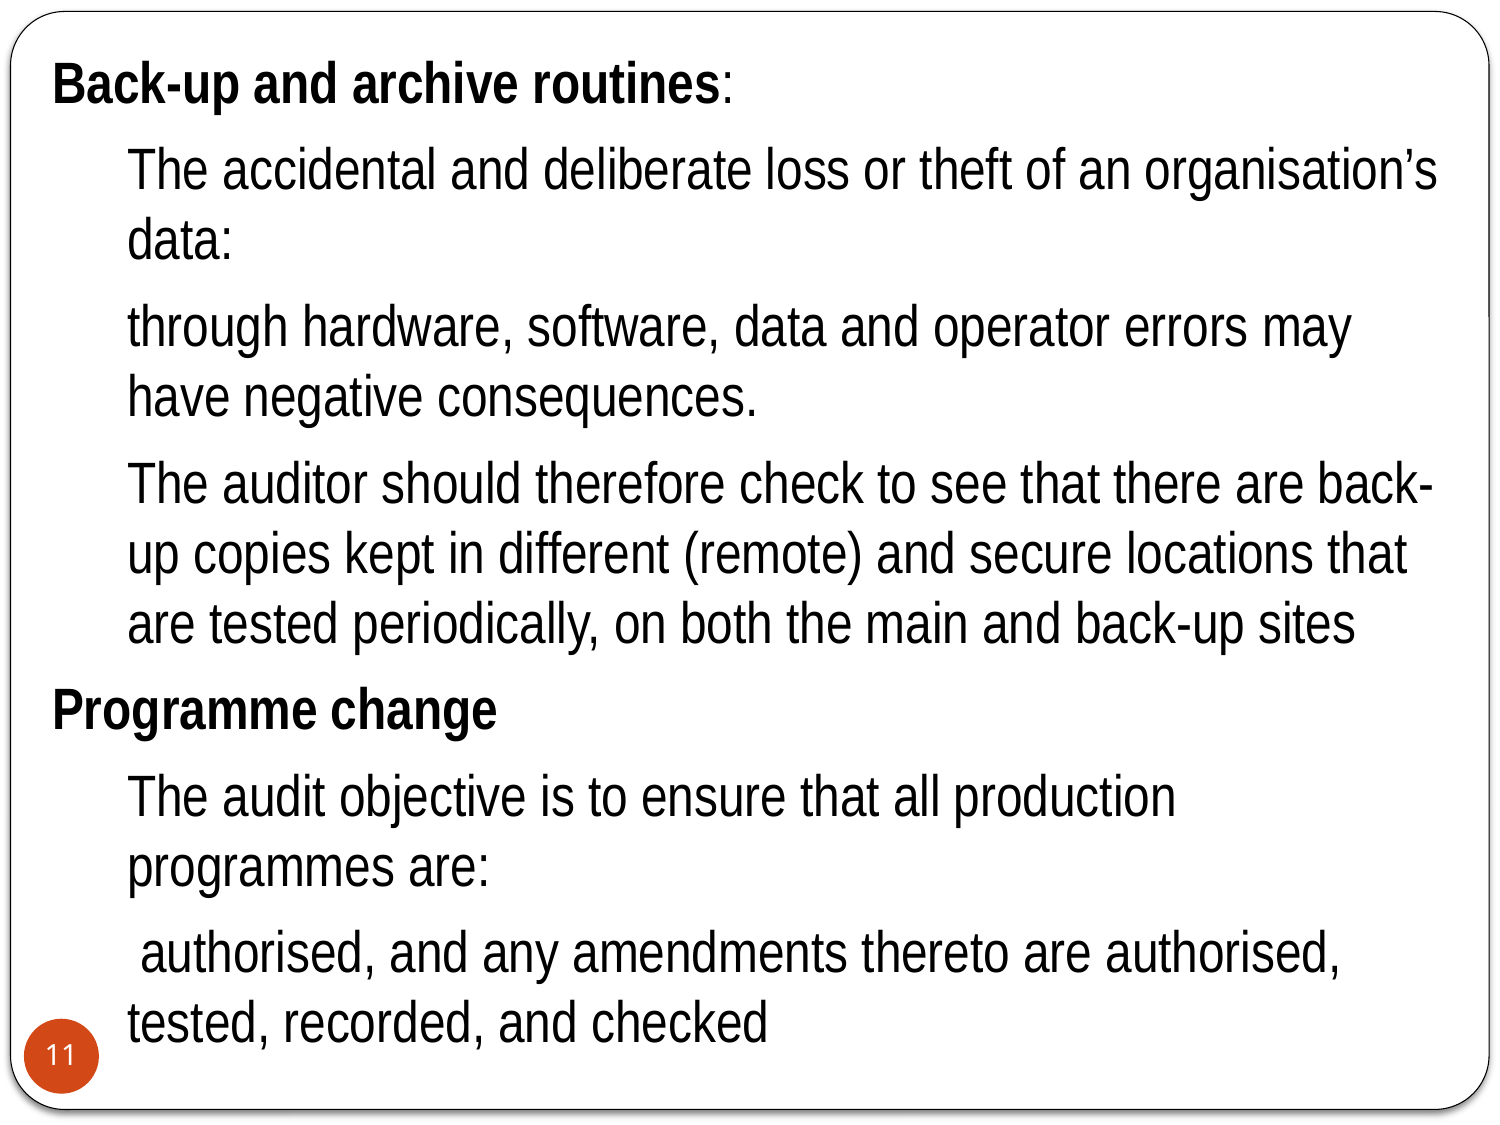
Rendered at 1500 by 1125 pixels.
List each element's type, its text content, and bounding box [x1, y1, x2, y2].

slide_number 11 [23, 1018, 99, 1094]
text_box Back-up and archive routines: The accidental and deliberate loss or theft of an organisation’s data: through hardware, software, data and operator errors may have negative consequences. The auditor should therefore check to see that there are back-up copies kept in different (remote) and secure locations that are tested periodically, on both the main and back-up sites Programme change The audit objective is to ensure that all production programmes are: authorised, and any amendments thereto are authorised, tested, recorded, and checked [37, 37, 1463, 1062]
